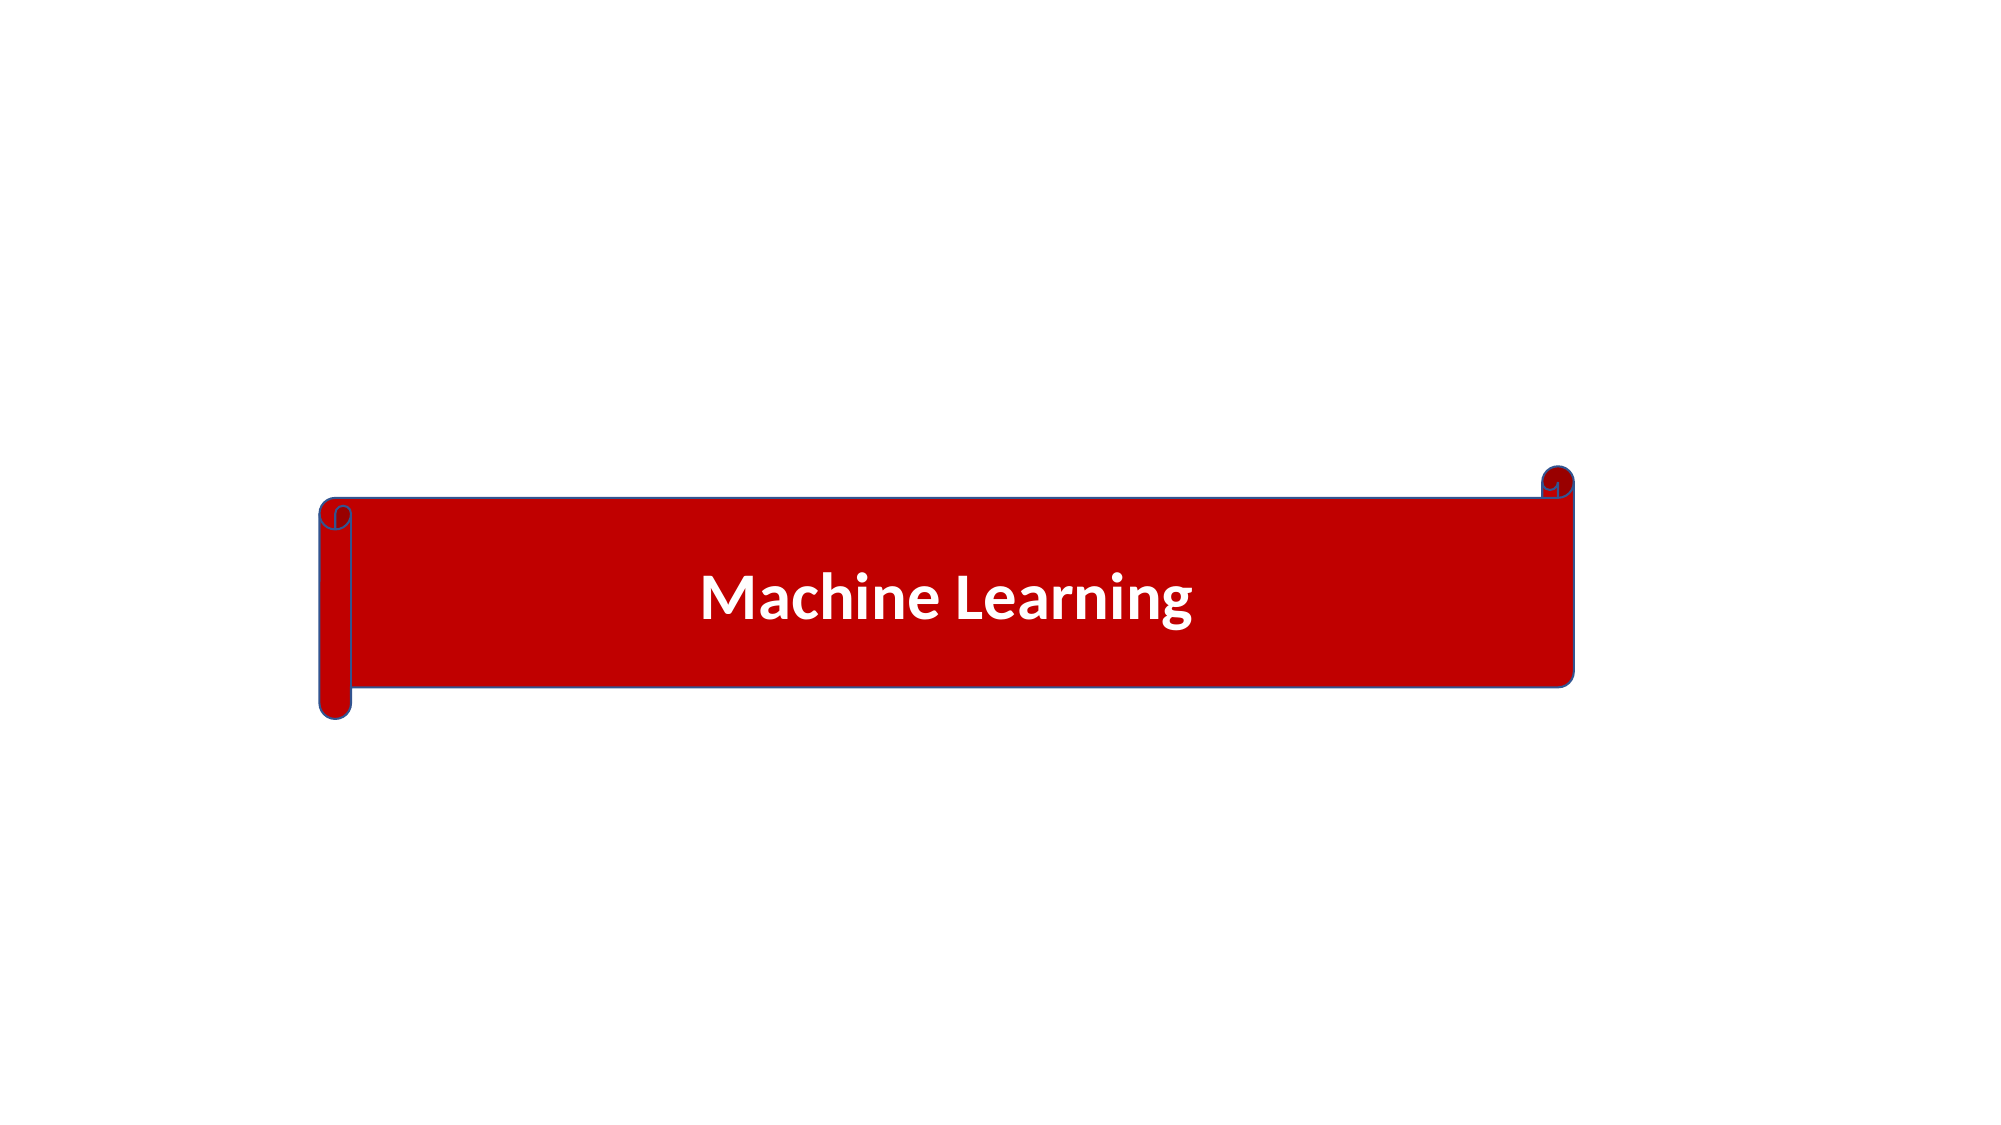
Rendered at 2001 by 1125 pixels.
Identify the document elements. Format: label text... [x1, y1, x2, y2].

text_box Machine Learning [318, 465, 1575, 720]
